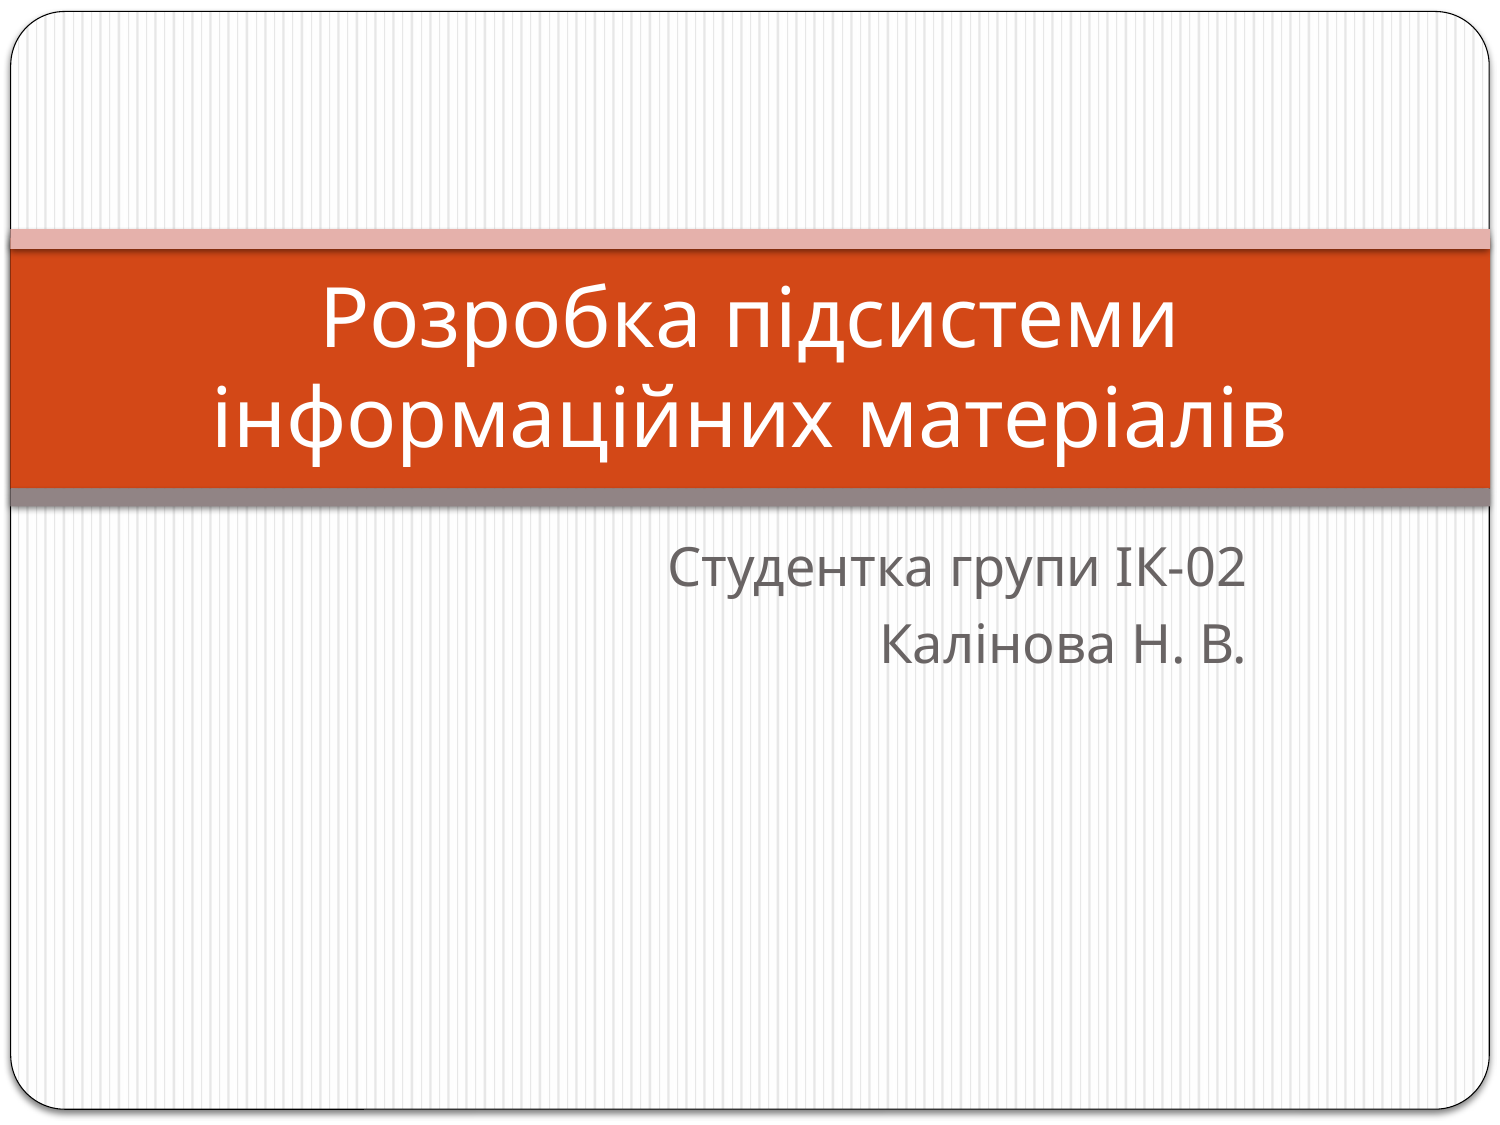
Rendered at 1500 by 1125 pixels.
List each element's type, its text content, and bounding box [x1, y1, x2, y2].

subtitle Студентка групи ІК-02 Калінова Н. В. [212, 525, 1263, 788]
title Розробка підсистеми інформаційних матеріалів [75, 247, 1425, 489]
